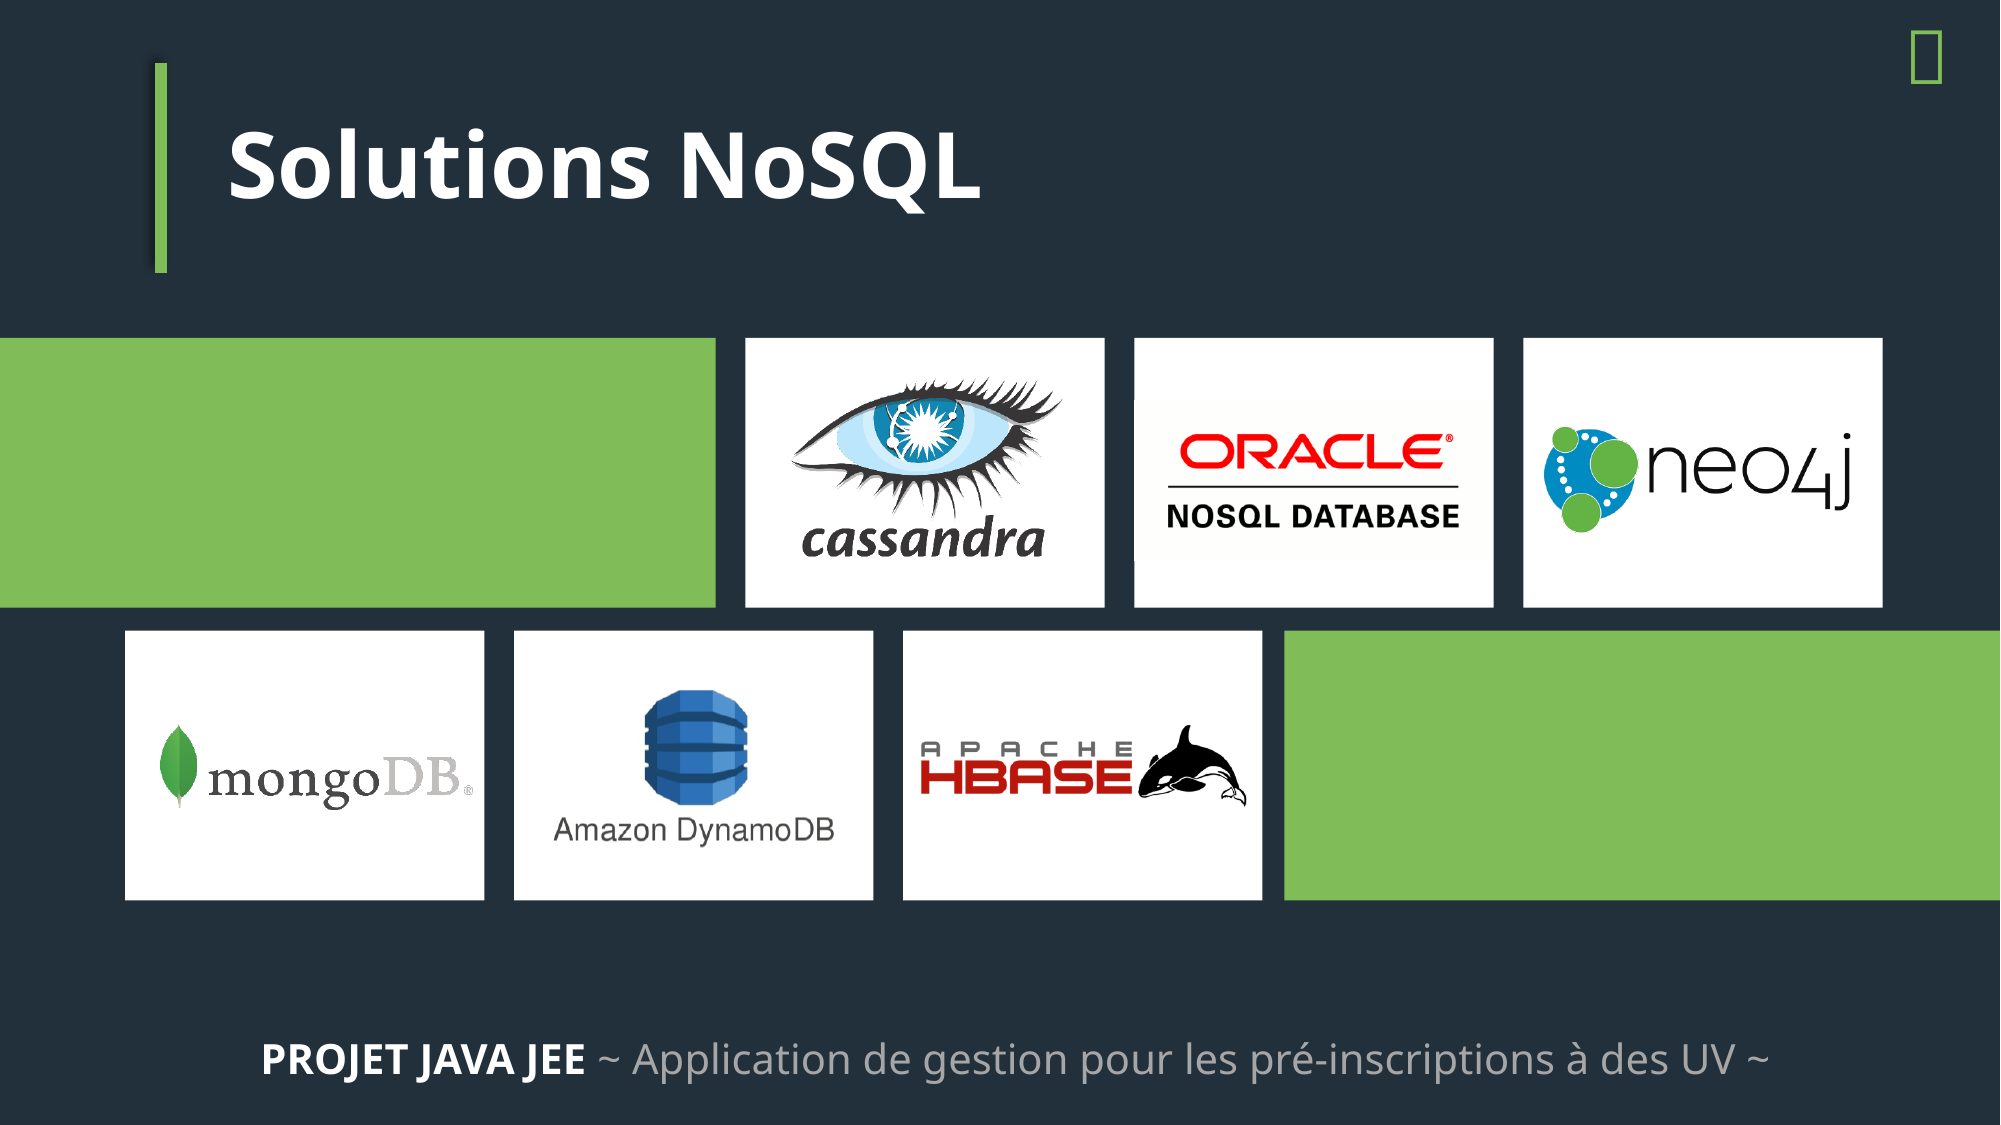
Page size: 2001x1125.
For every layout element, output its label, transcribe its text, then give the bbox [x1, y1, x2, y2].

title Solutions NoSQL [212, 59, 1863, 278]
text_box [1133, 337, 1495, 609]
picture [1134, 400, 1492, 561]
picture [916, 723, 1249, 808]
text_box [744, 337, 1106, 609]
text_box [124, 630, 485, 901]
picture [160, 724, 473, 810]
text_box [513, 630, 874, 901]
picture [785, 371, 1068, 561]
text_box [902, 630, 1263, 901]
picture [537, 655, 850, 880]
text_box  [1889, 12, 2000, 114]
text_box [1522, 337, 1884, 609]
text_box [0, 337, 717, 609]
picture [1531, 392, 1863, 566]
text_box PROJET JAVA JEE ~ Application de gestion pour les pré-inscriptions à des UV ~ [118, 1030, 1913, 1085]
text_box [1283, 630, 2000, 901]
